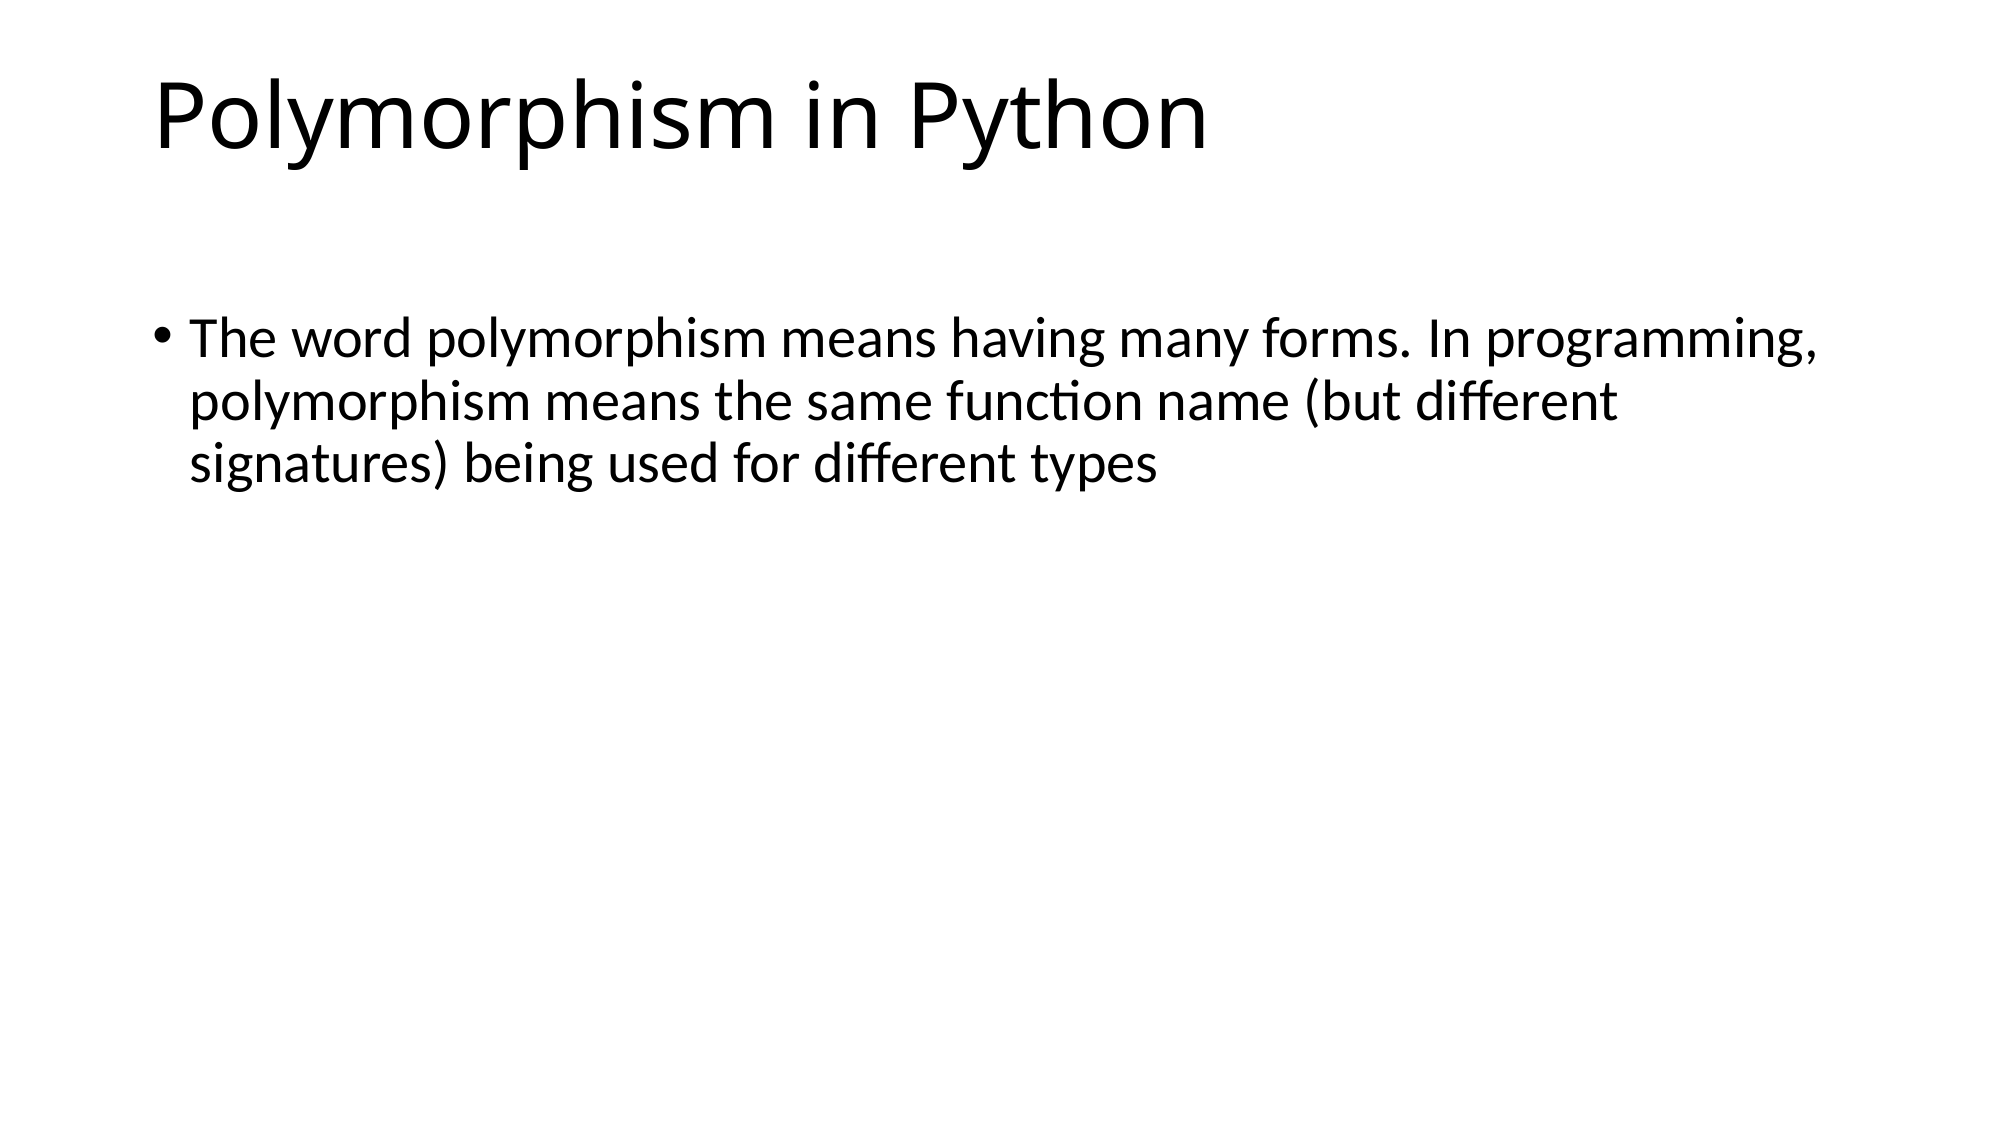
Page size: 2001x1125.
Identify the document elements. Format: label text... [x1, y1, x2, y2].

list The word polymorphism means having many forms. In programming, polymorphism means the same function name (but different signatures) being used for different types [137, 299, 1863, 1014]
title Polymorphism in Python [137, 59, 1863, 278]
